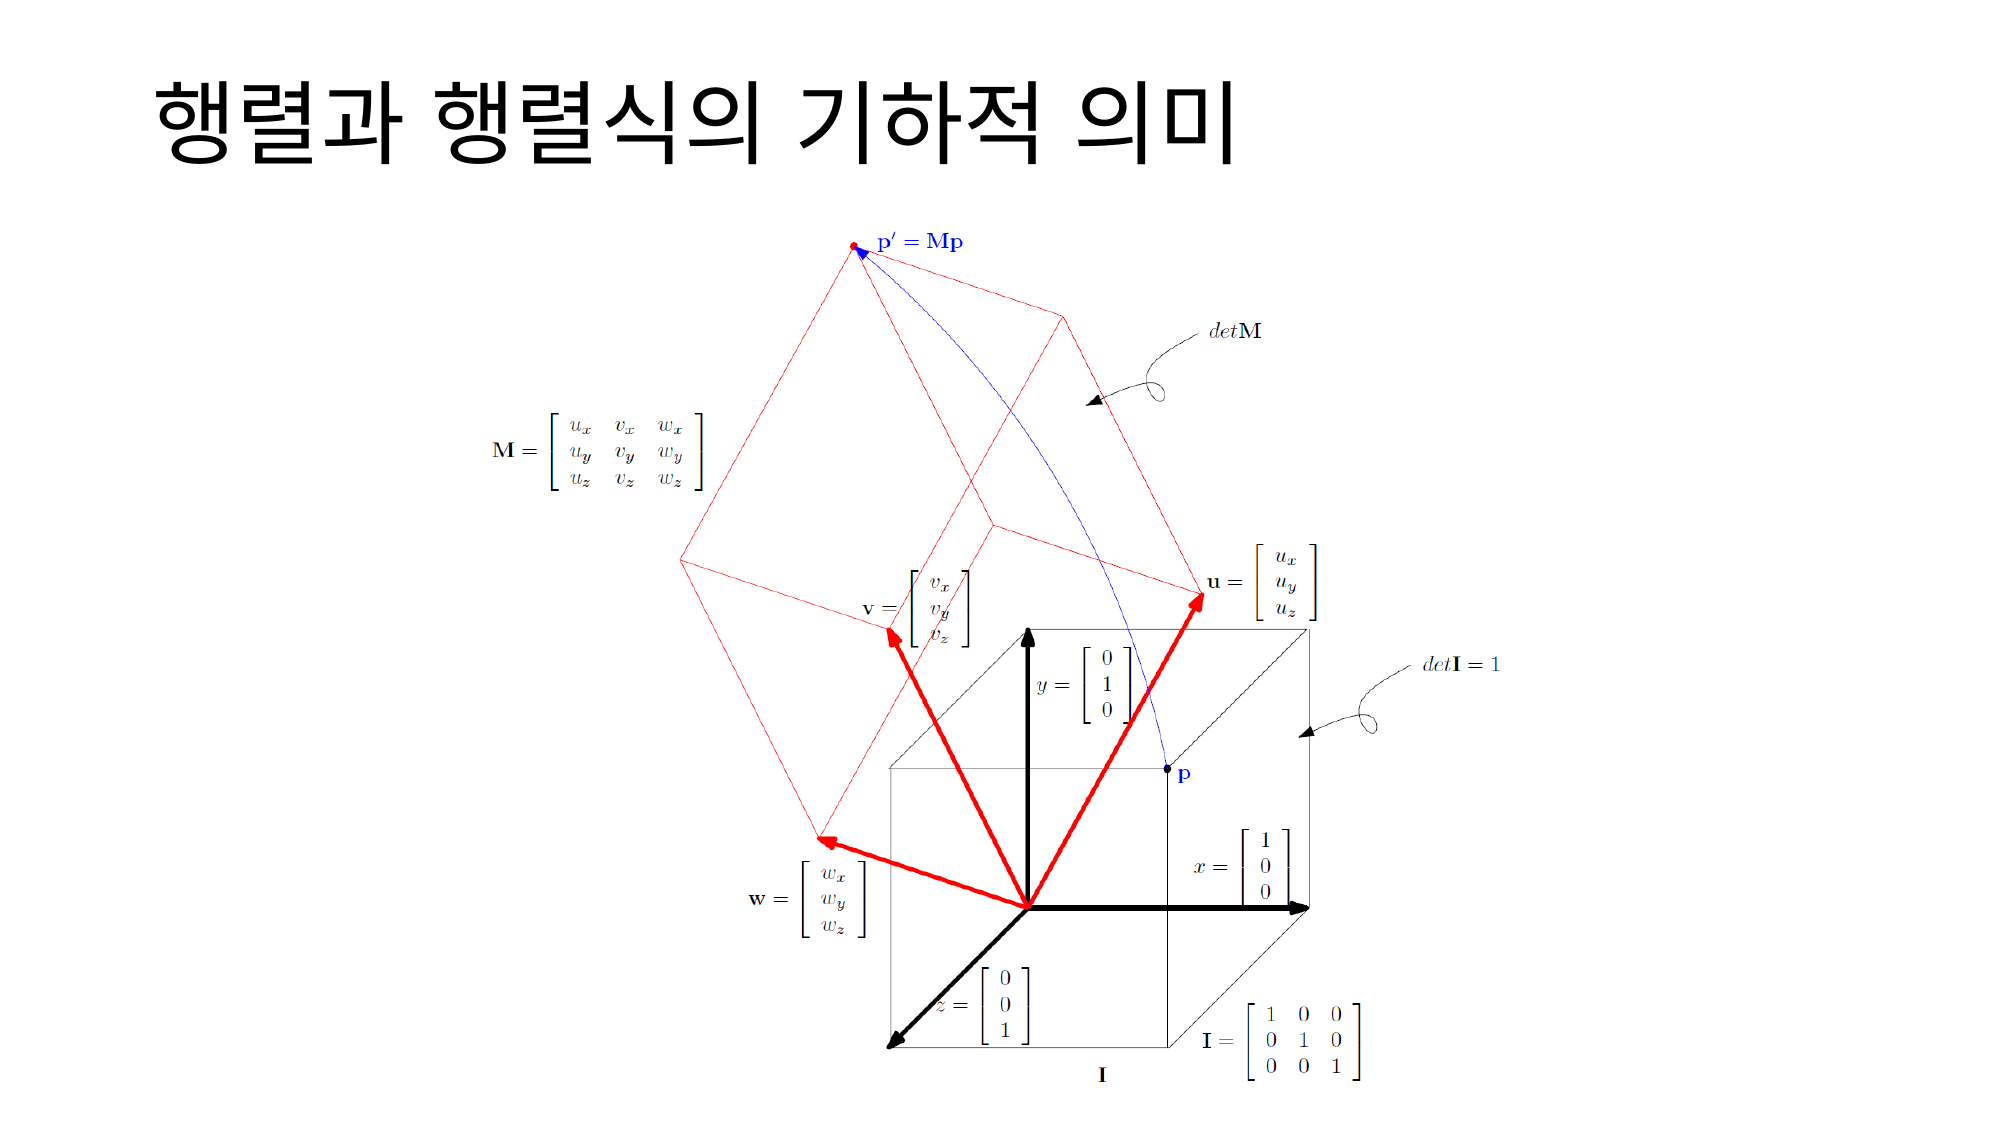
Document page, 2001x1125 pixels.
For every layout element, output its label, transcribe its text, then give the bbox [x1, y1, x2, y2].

title 행렬과 행렬식의 기하적 의미 [137, 59, 1863, 196]
picture [419, 195, 1528, 1109]
